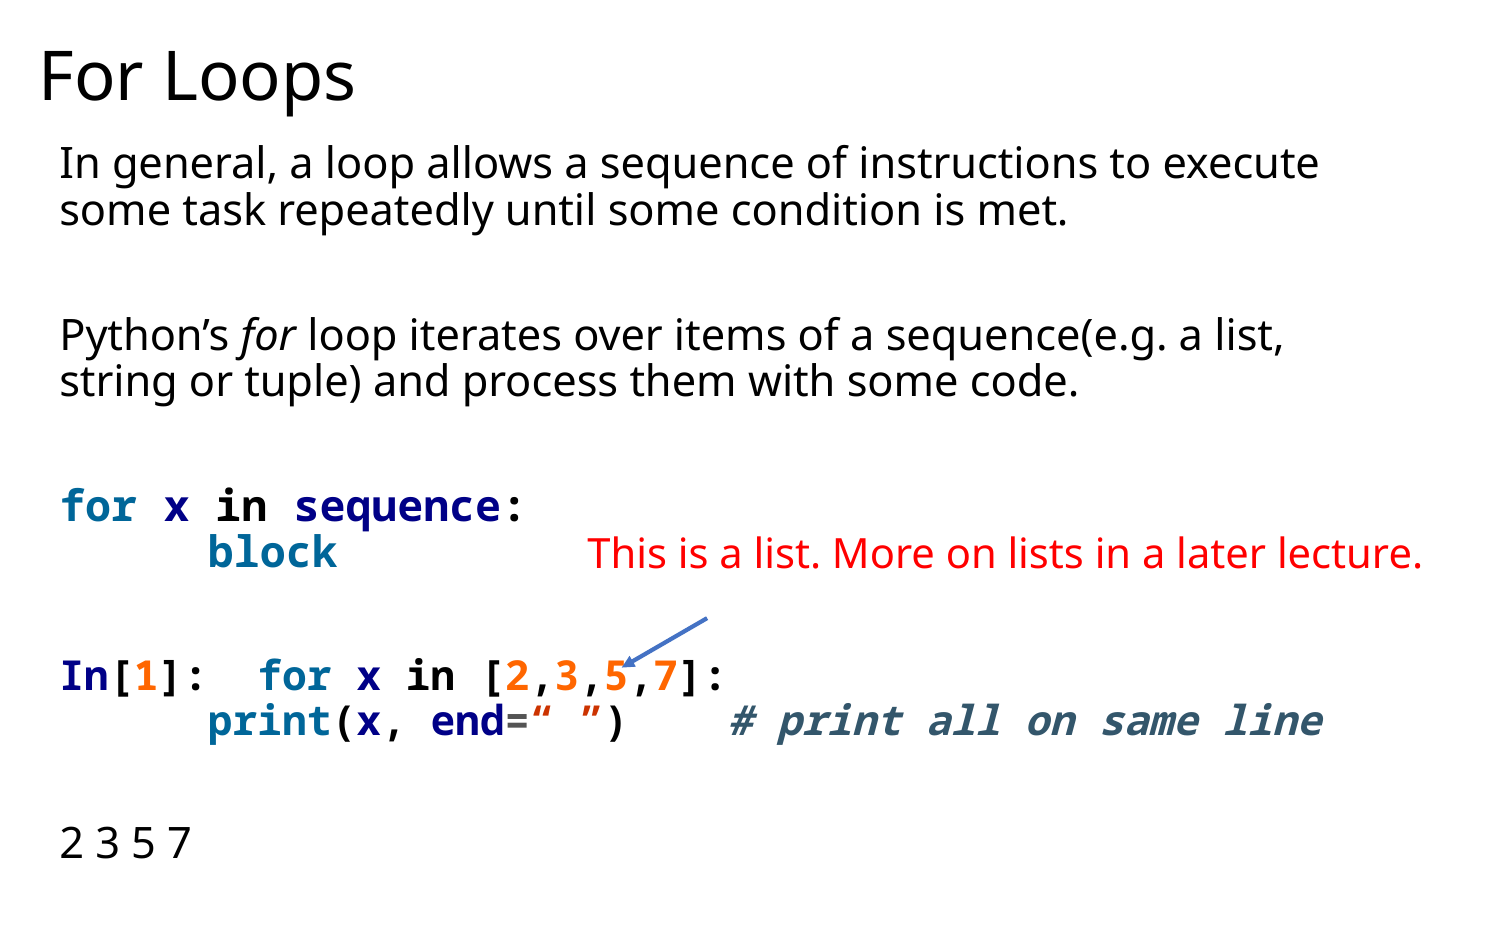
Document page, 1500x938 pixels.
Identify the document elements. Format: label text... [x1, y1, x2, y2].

text_box This is a list. More on lists in a later lecture. [572, 519, 1450, 585]
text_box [621, 618, 708, 668]
title For Loops [23, 21, 1181, 135]
list In general, a loop allows a sequence of instructions to execute some task repeatedly until some condition is met. Python’s for loop iterates over items of a sequence(e.g. a list, string or tuple) and process them with some code. for x in sequence: block In[1]: for x in [2,3,5,7]: print(x, end=“ ”) # print all on same line 2 3 5 7 [44, 134, 1401, 916]
